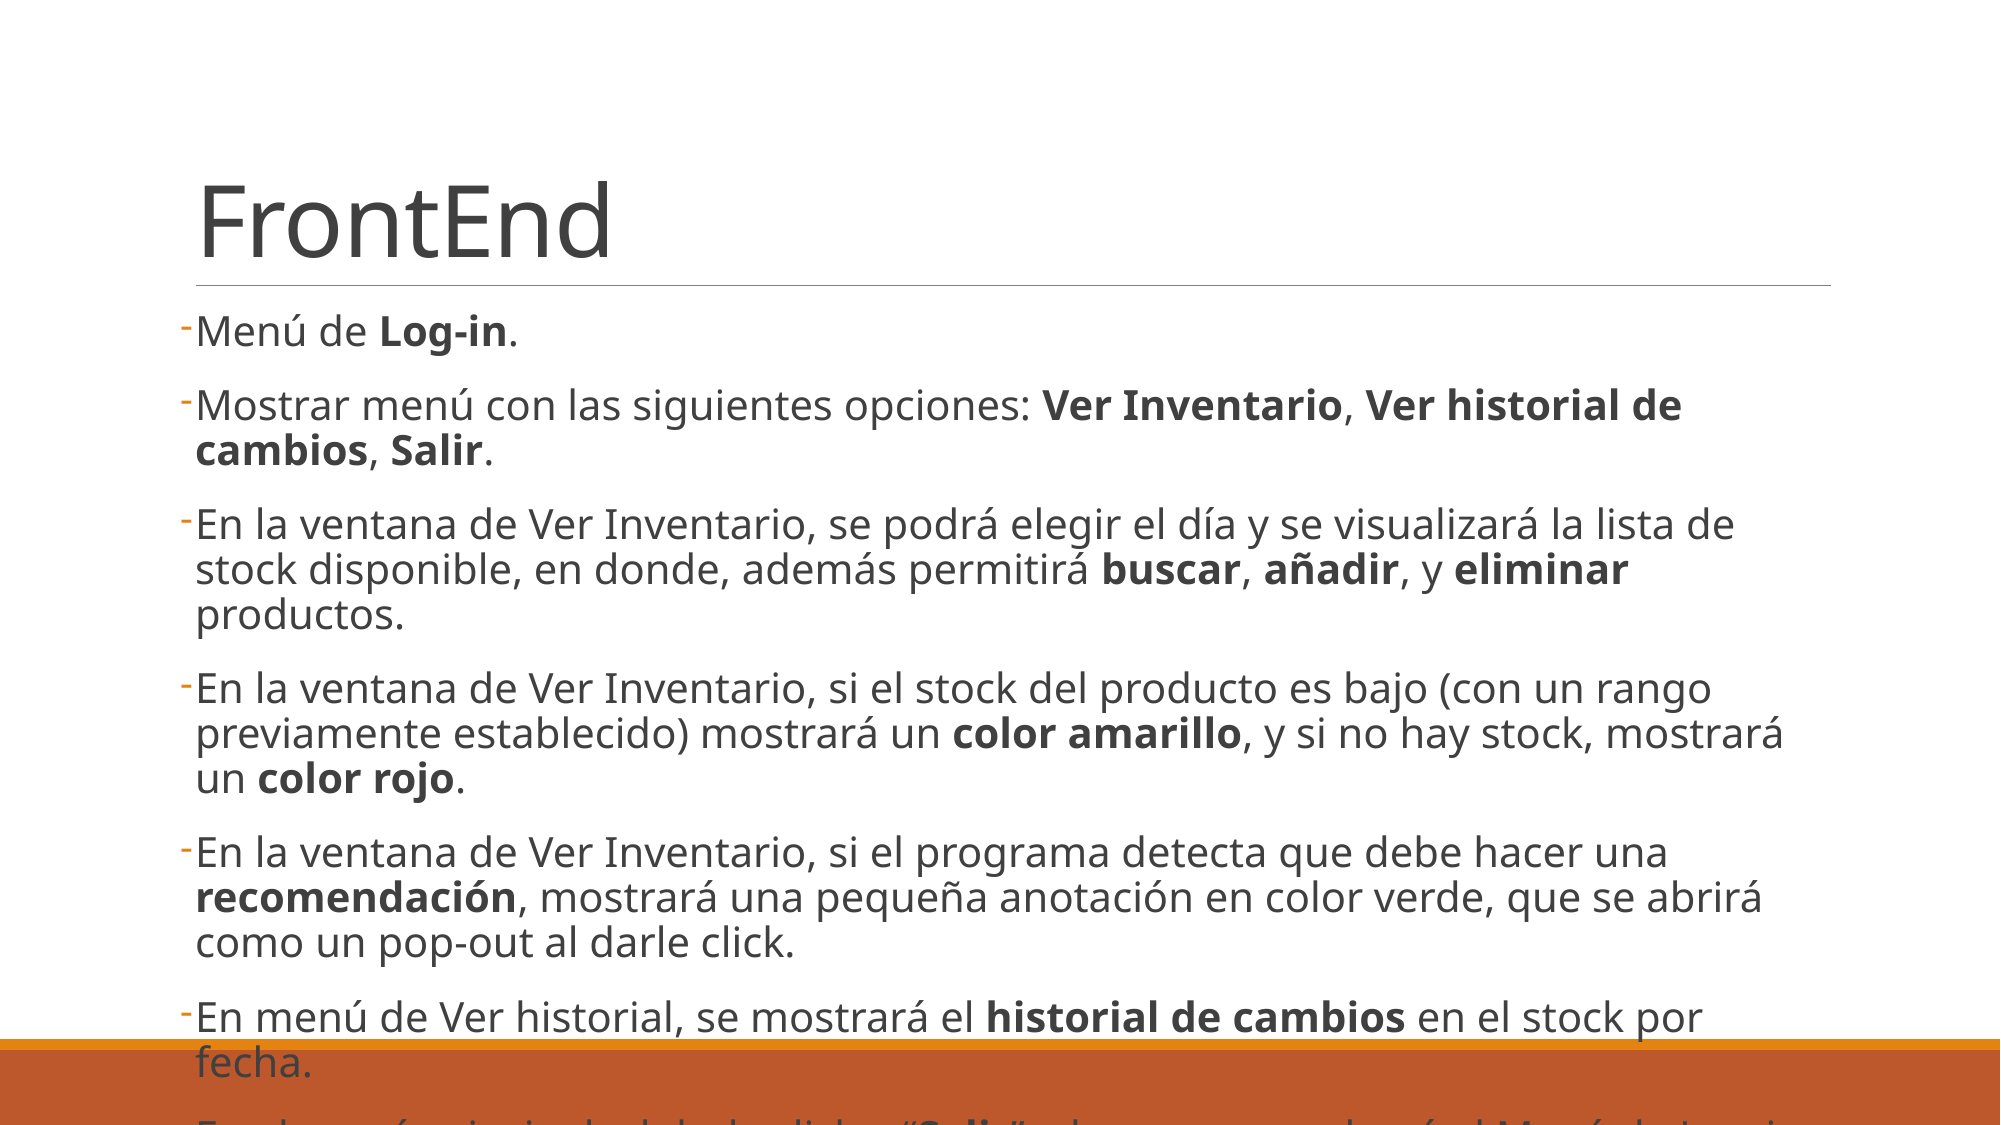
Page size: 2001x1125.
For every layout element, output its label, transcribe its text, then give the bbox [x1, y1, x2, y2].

title FrontEnd [180, 47, 1830, 285]
list Menú de Log-in. Mostrar menú con las siguientes opciones: Ver Inventario, Ver historial de cambios, Salir. En la ventana de Ver Inventario, se podrá elegir el día y se visualizará la lista de stock disponible, en donde, además permitirá buscar, añadir, y eliminar productos. En la ventana de Ver Inventario, si el stock del producto es bajo (con un rango previamente establecido) mostrará un color amarillo, y si no hay stock, mostrará un color rojo. En la ventana de Ver Inventario, si el programa detecta que debe hacer una recomendación, mostrará una pequeña anotación en color verde, que se abrirá como un pop-out al darle click. En menú de Ver historial, se mostrará el historial de cambios en el stock por fecha. En el menú principal, al darle click a “Salir”, el programa volverá al Menú de Log-in. [180, 302, 1830, 963]
